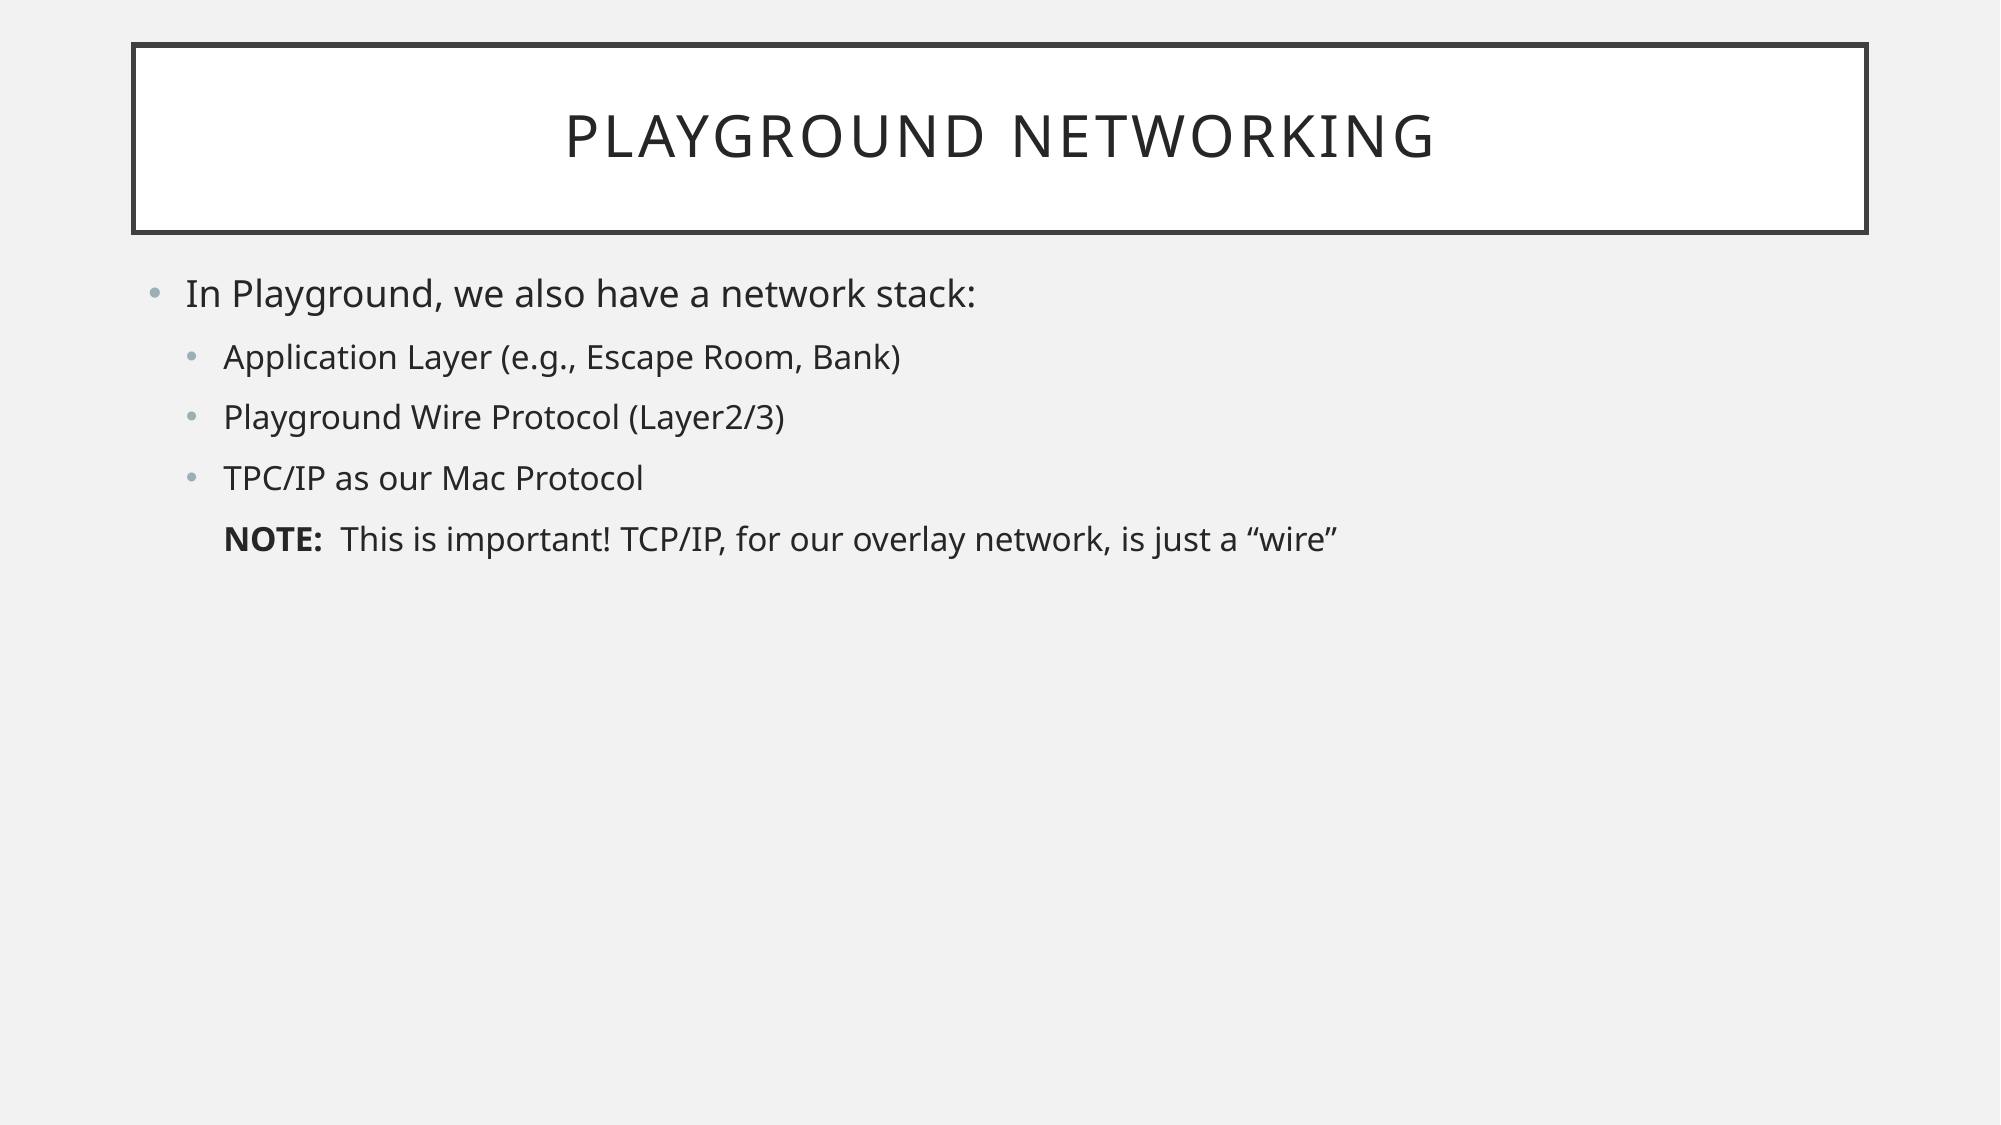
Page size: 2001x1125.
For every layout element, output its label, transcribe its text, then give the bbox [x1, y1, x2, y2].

list In Playground, we also have a network stack: Application Layer (e.g., Escape Room, Bank) Playground Wire Protocol (Layer2/3) TPC/IP as our Mac Protocol NOTE: This is important! TCP/IP, for our overlay network, is just a “wire” [133, 262, 1867, 938]
title Playground Networking [131, 42, 1869, 235]
